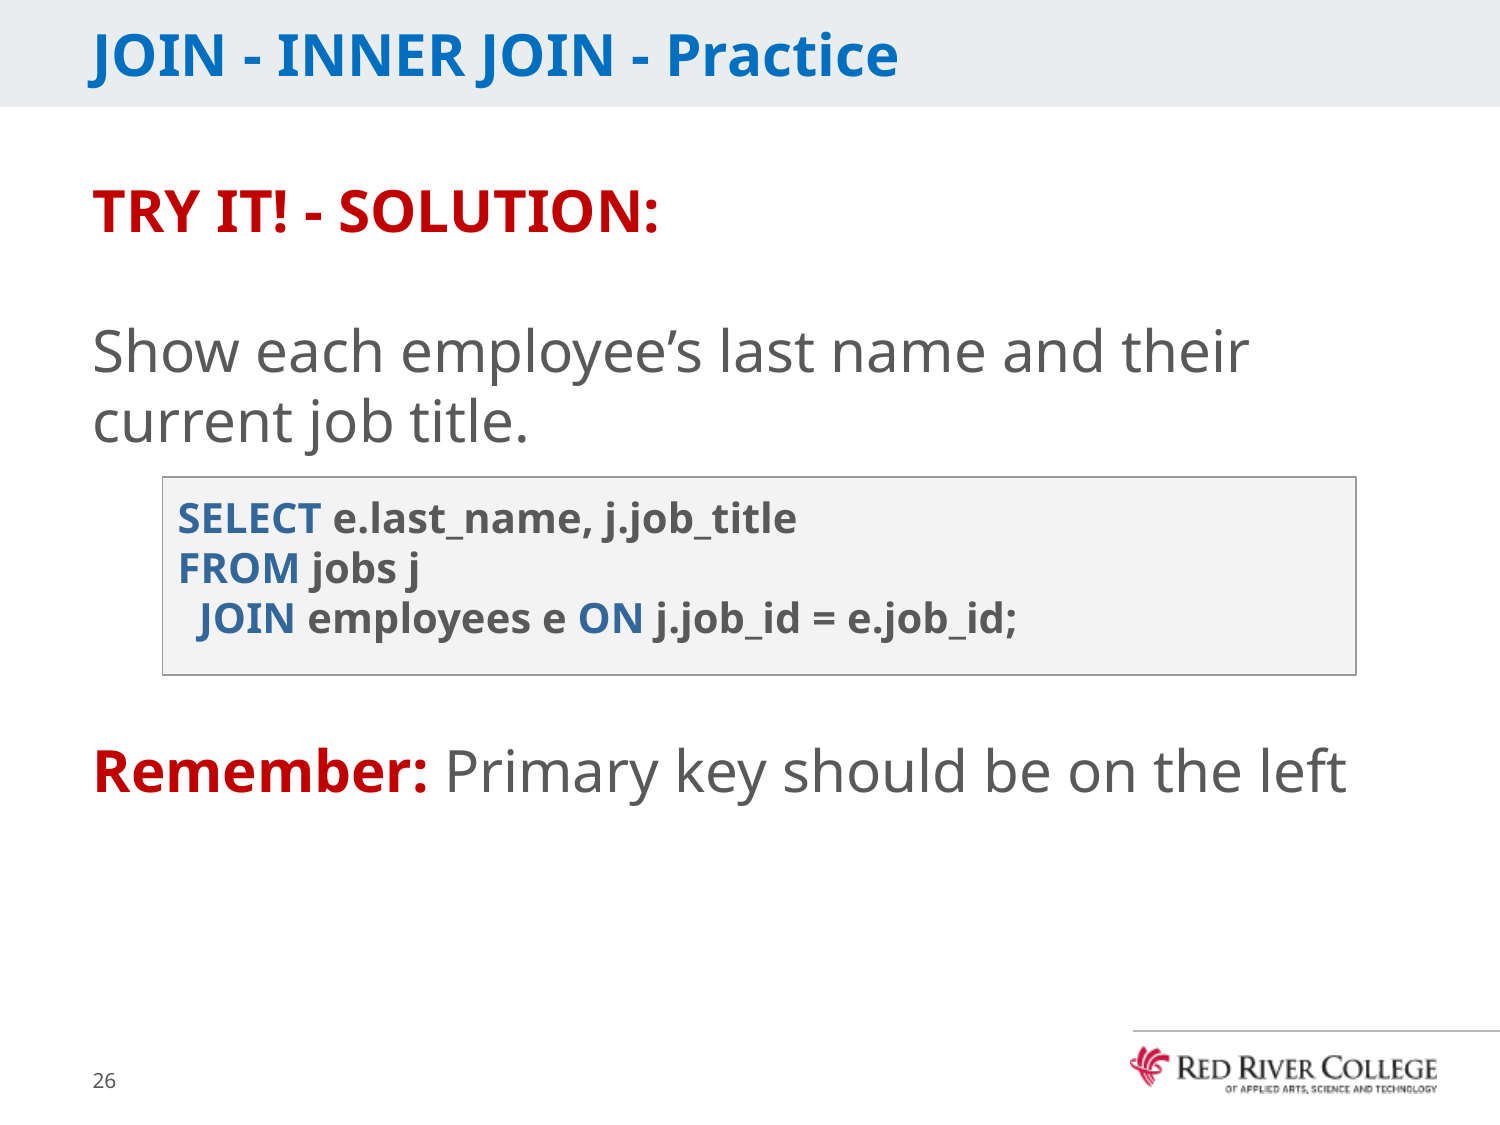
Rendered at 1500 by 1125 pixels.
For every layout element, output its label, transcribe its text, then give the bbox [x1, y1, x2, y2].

text_box SELECT e.last_name, j.job_title FROM jobs j JOIN employees e ON j.job_id = e.job_id; [162, 477, 1357, 675]
list TRY IT! - SOLUTION: Show each employee’s last name and their current job title. Remember: Primary key should be on the left [77, 166, 1444, 918]
slide_number 26 [77, 1038, 263, 1125]
title JOIN - INNER JOIN - Practice [77, 18, 1259, 101]
picture [1130, 1046, 1437, 1094]
